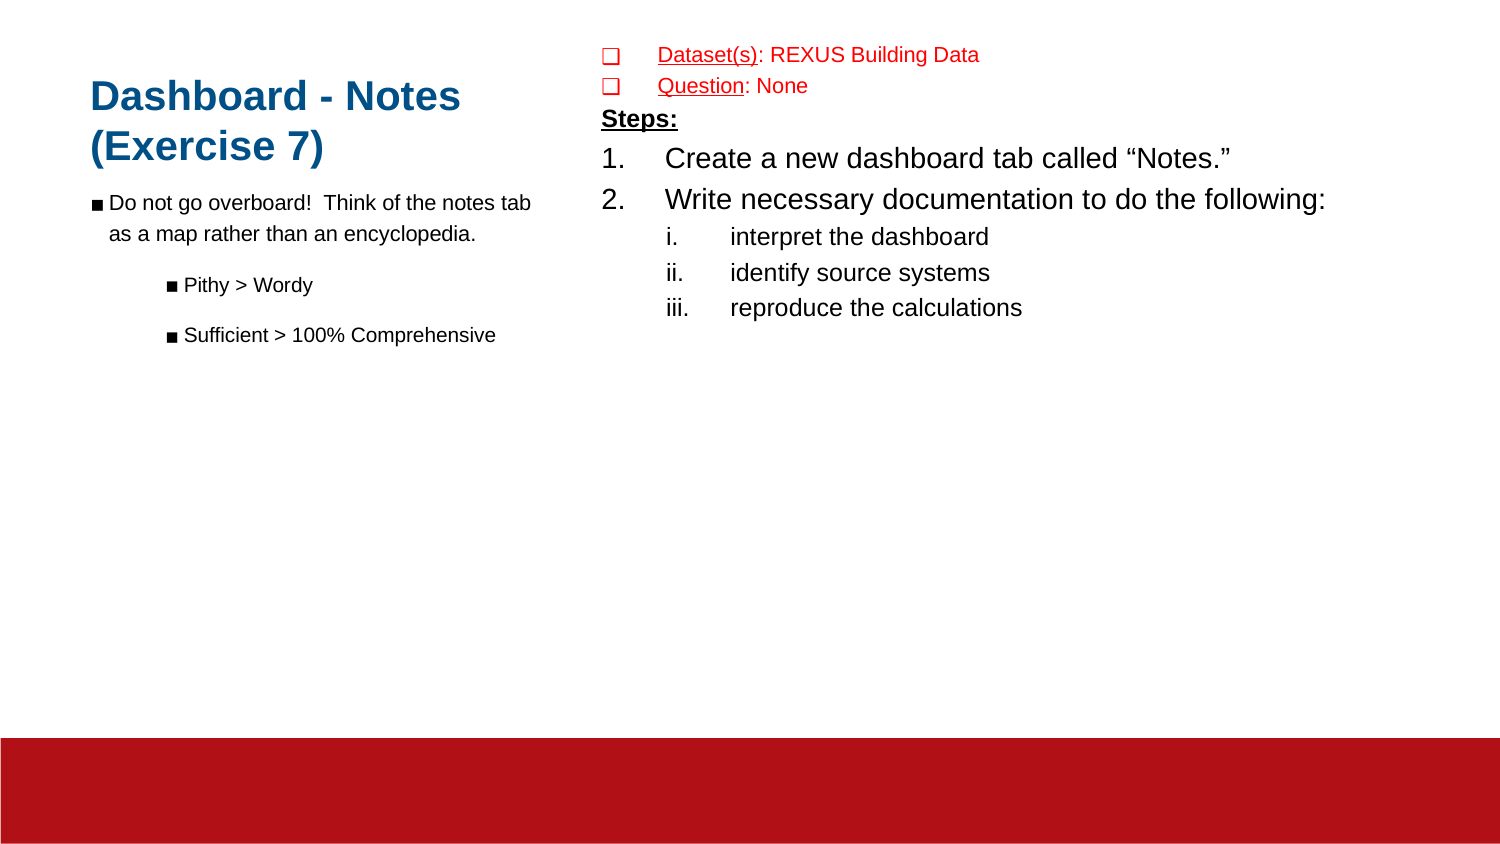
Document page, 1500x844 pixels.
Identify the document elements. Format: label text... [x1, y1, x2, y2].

title Dashboard - Notes (Exercise 7) [75, 33, 569, 176]
list Dataset(s): REXUS Building Data Question: None Steps: Create a new dashboard tab called “Notes.” Write necessary documentation to do the following: interpret the dashboard identify source systems reproduce the calculations [586, 33, 1425, 754]
list Do not go overboard! Think of the notes tab as a map rather than an encyclopedia. Pithy > Wordy Sufficient > 100% Comprehensive [75, 176, 569, 754]
